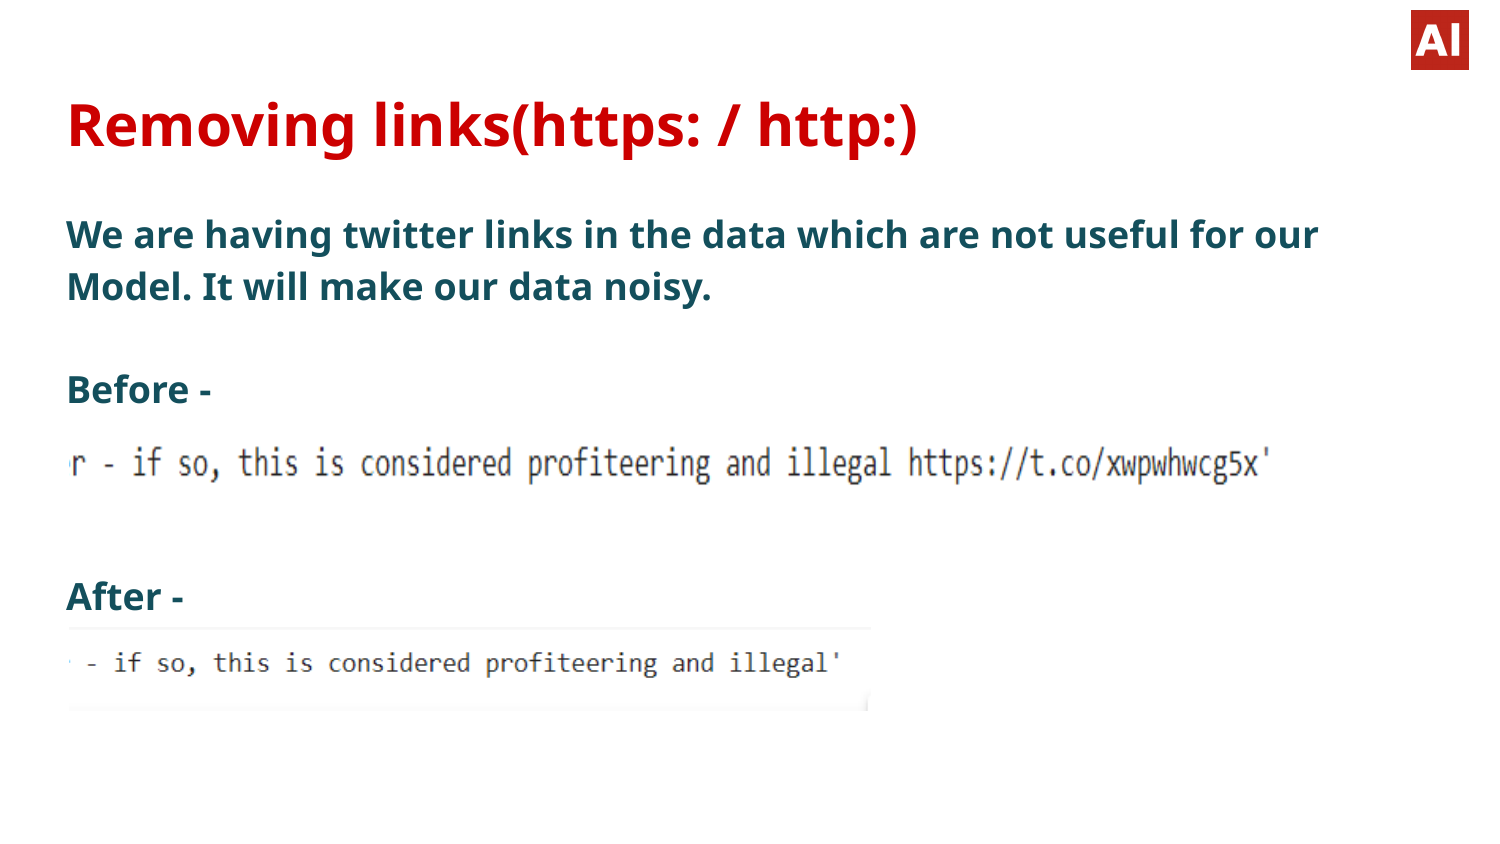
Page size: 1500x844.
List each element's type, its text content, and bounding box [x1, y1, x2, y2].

title Removing links(https: / http:) [51, 72, 1449, 167]
picture [68, 421, 1281, 528]
picture [1411, 10, 1469, 70]
picture [68, 627, 871, 712]
list We are having twitter links in the data which are not useful for our Model. It will make our data noisy. Before - After - [51, 189, 1449, 750]
